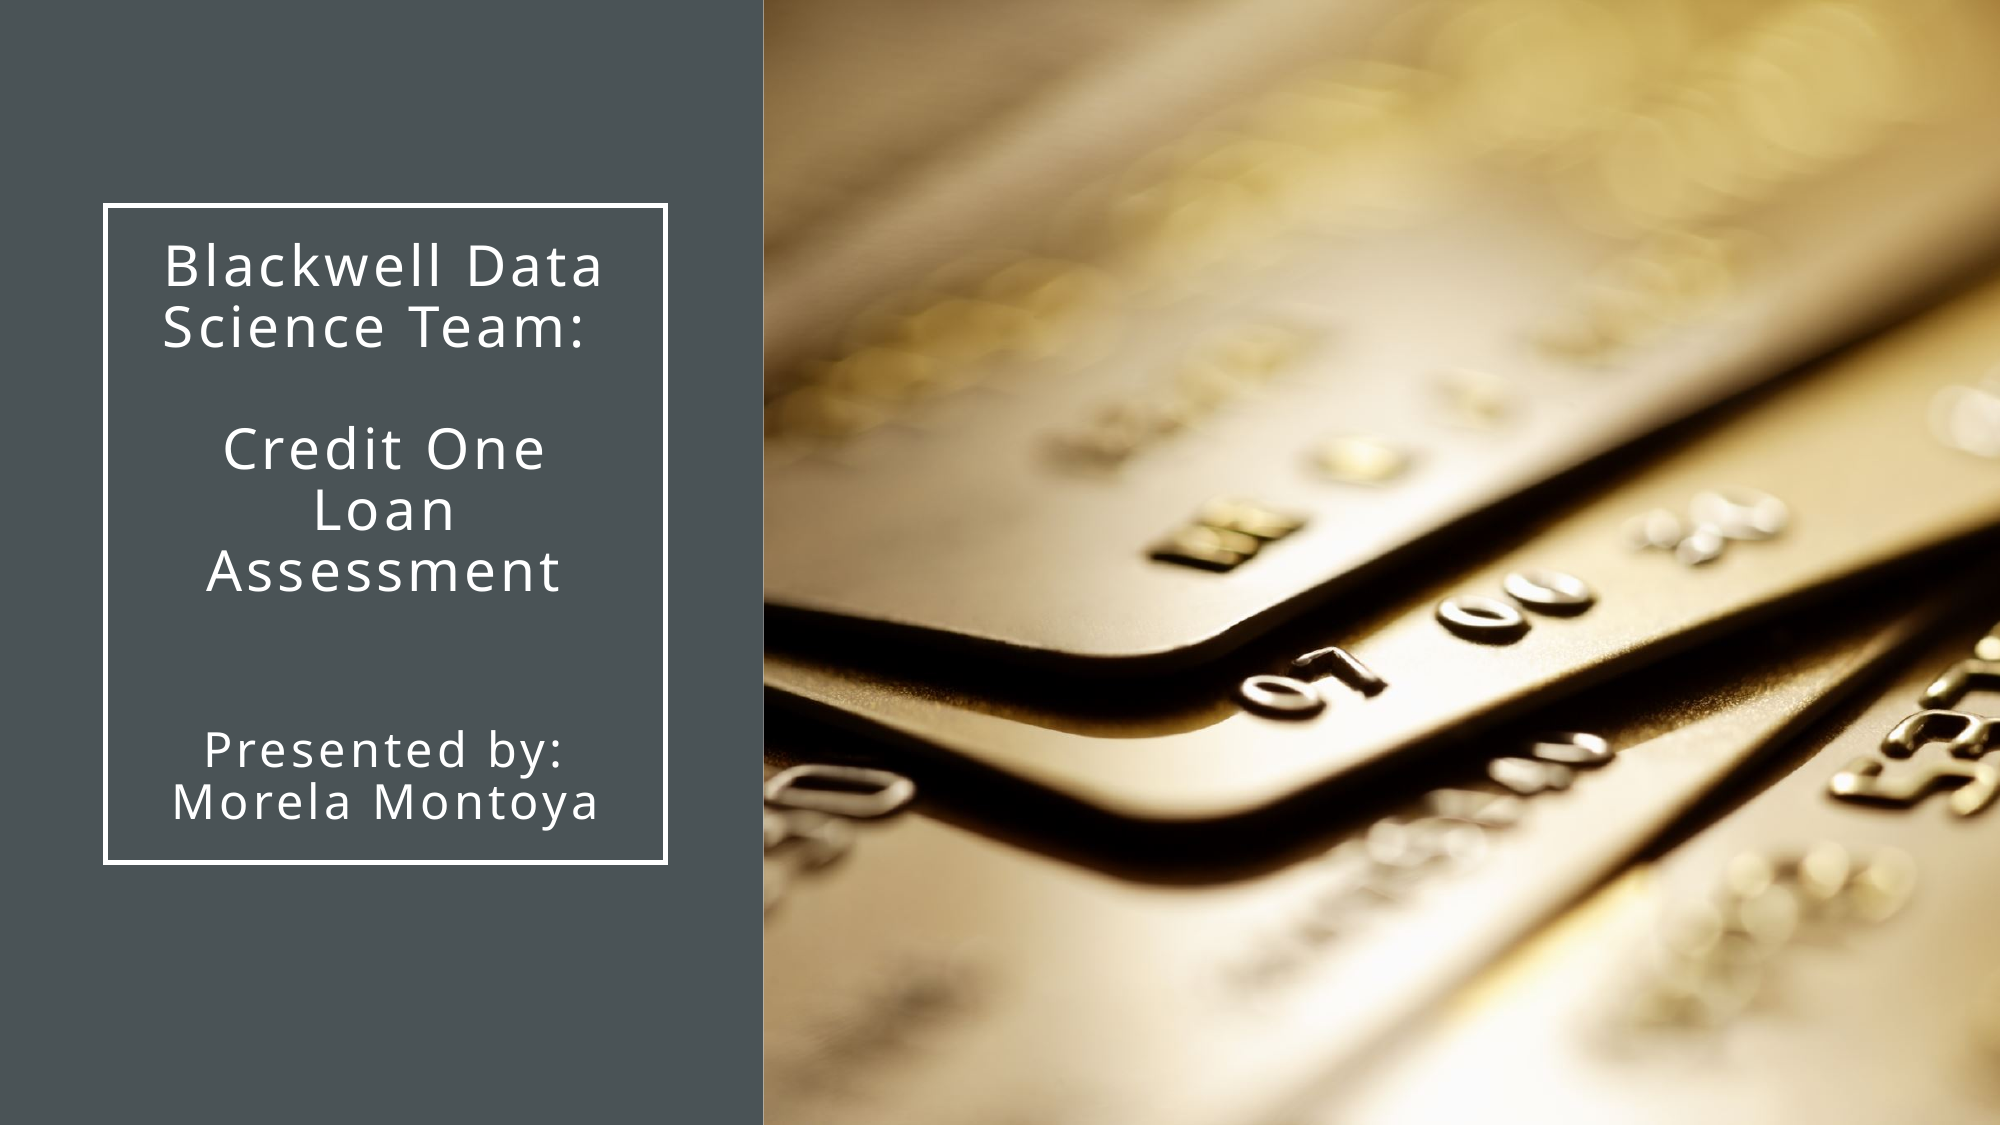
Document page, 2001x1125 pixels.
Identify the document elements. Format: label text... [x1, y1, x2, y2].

text_box [0, 0, 763, 1125]
title Blackwell Data Science Team: Credit One Loan Assessment Presented by: Morela Montoya [103, 203, 668, 865]
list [763, 0, 2000, 1125]
